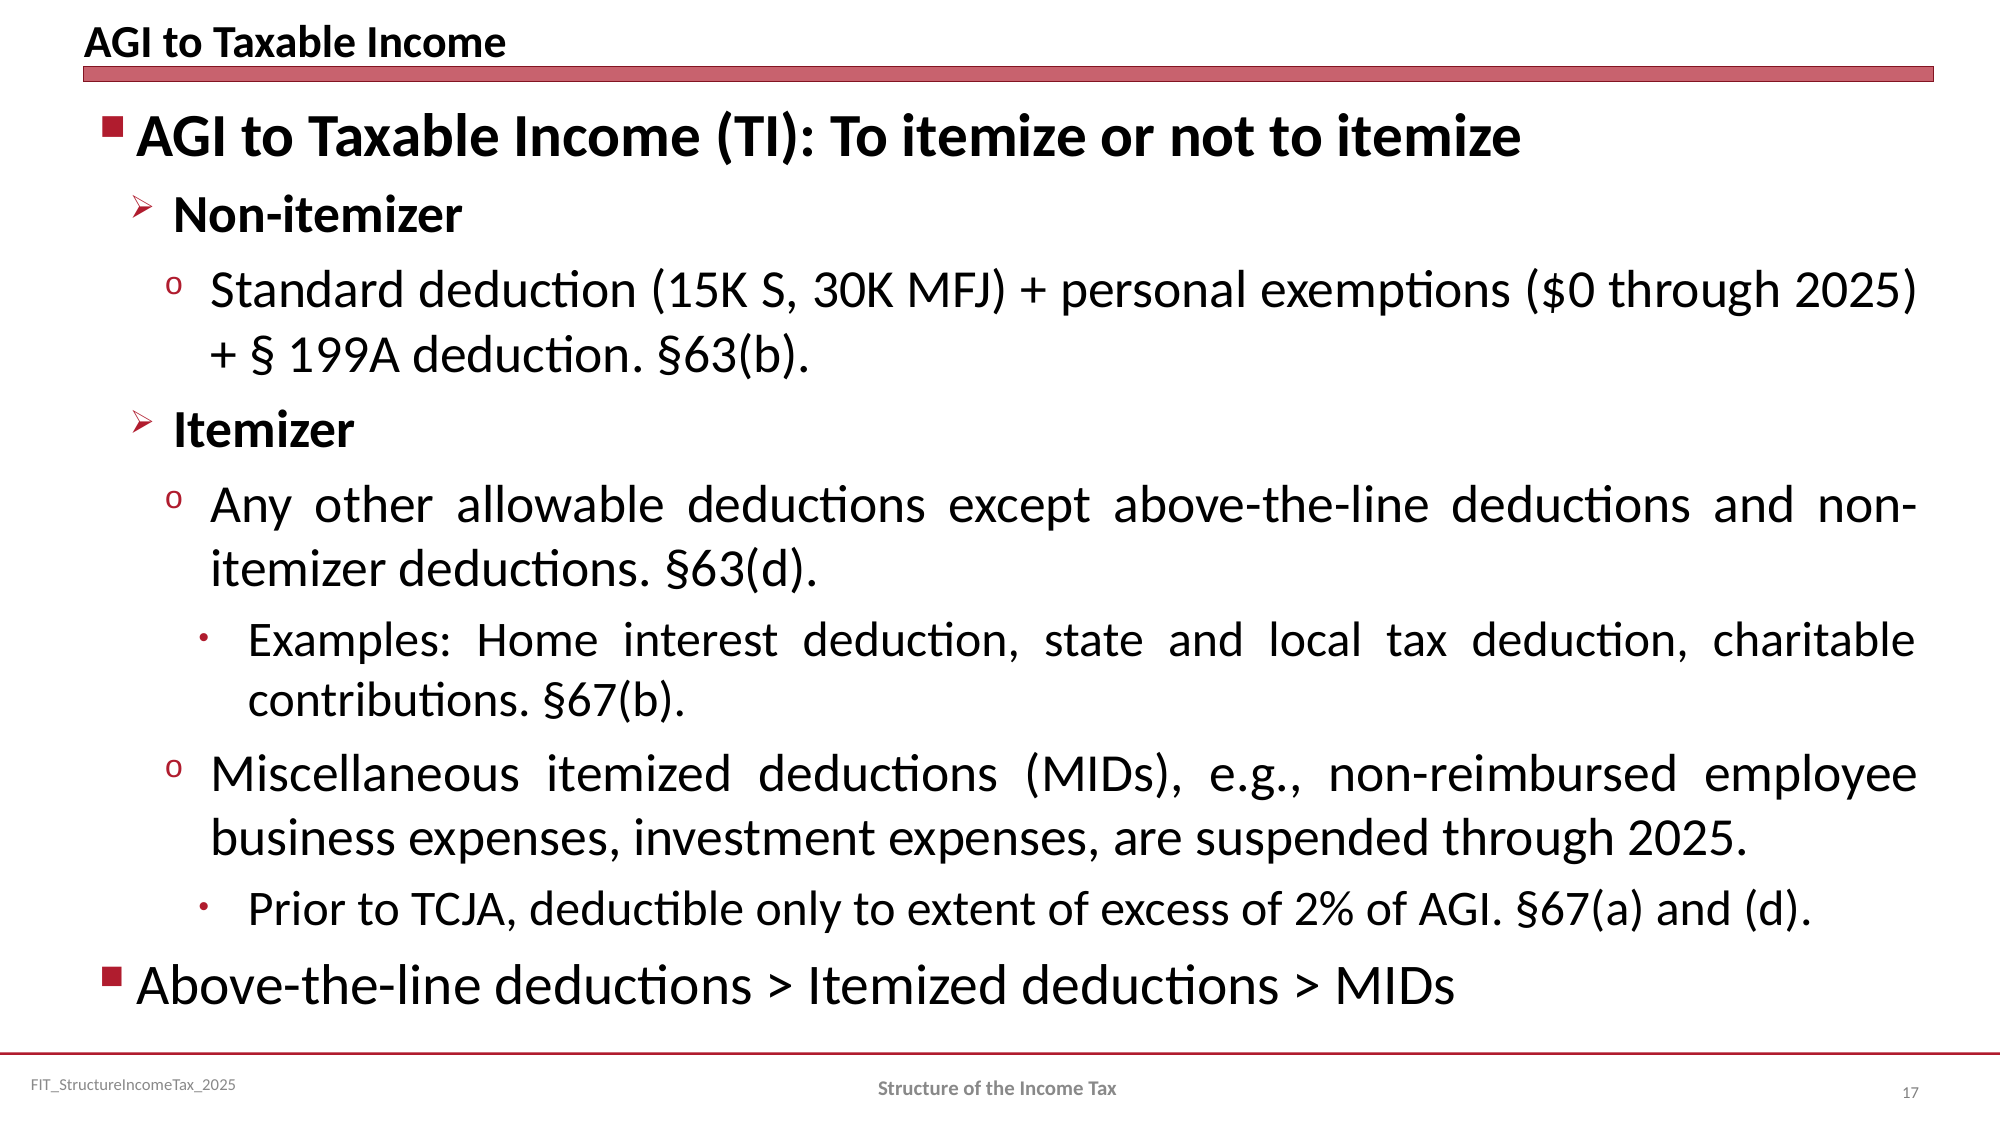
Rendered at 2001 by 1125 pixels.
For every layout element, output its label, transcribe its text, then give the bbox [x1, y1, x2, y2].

slide_number 17 [1834, 1061, 1934, 1122]
footer Structure of the Income Tax [683, 1056, 1317, 1117]
title AGI to Taxable Income [83, 6, 1935, 67]
list AGI to Taxable Income (TI): To itemize or not to itemize Non-itemizer Standard deduction (15K S, 30K MFJ) + personal exemptions ($0 through 2025) + § 199A deduction. §63(b). Itemizer Any other allowable deductions except above-the-line deductions and non-itemizer deductions. §63(d). Examples: Home interest deduction, state and local tax deduction, charitable contributions. §67(b). Miscellaneous itemized deductions (MIDs), e.g., non-reimbursed employee business expenses, investment expenses, are suspended through 2025. Prior to TCJA, deductible only to extent of excess of 2% of AGI. §67(a) and (d). Above-the-line deductions > Itemized deductions > MIDs [83, 87, 1934, 1041]
